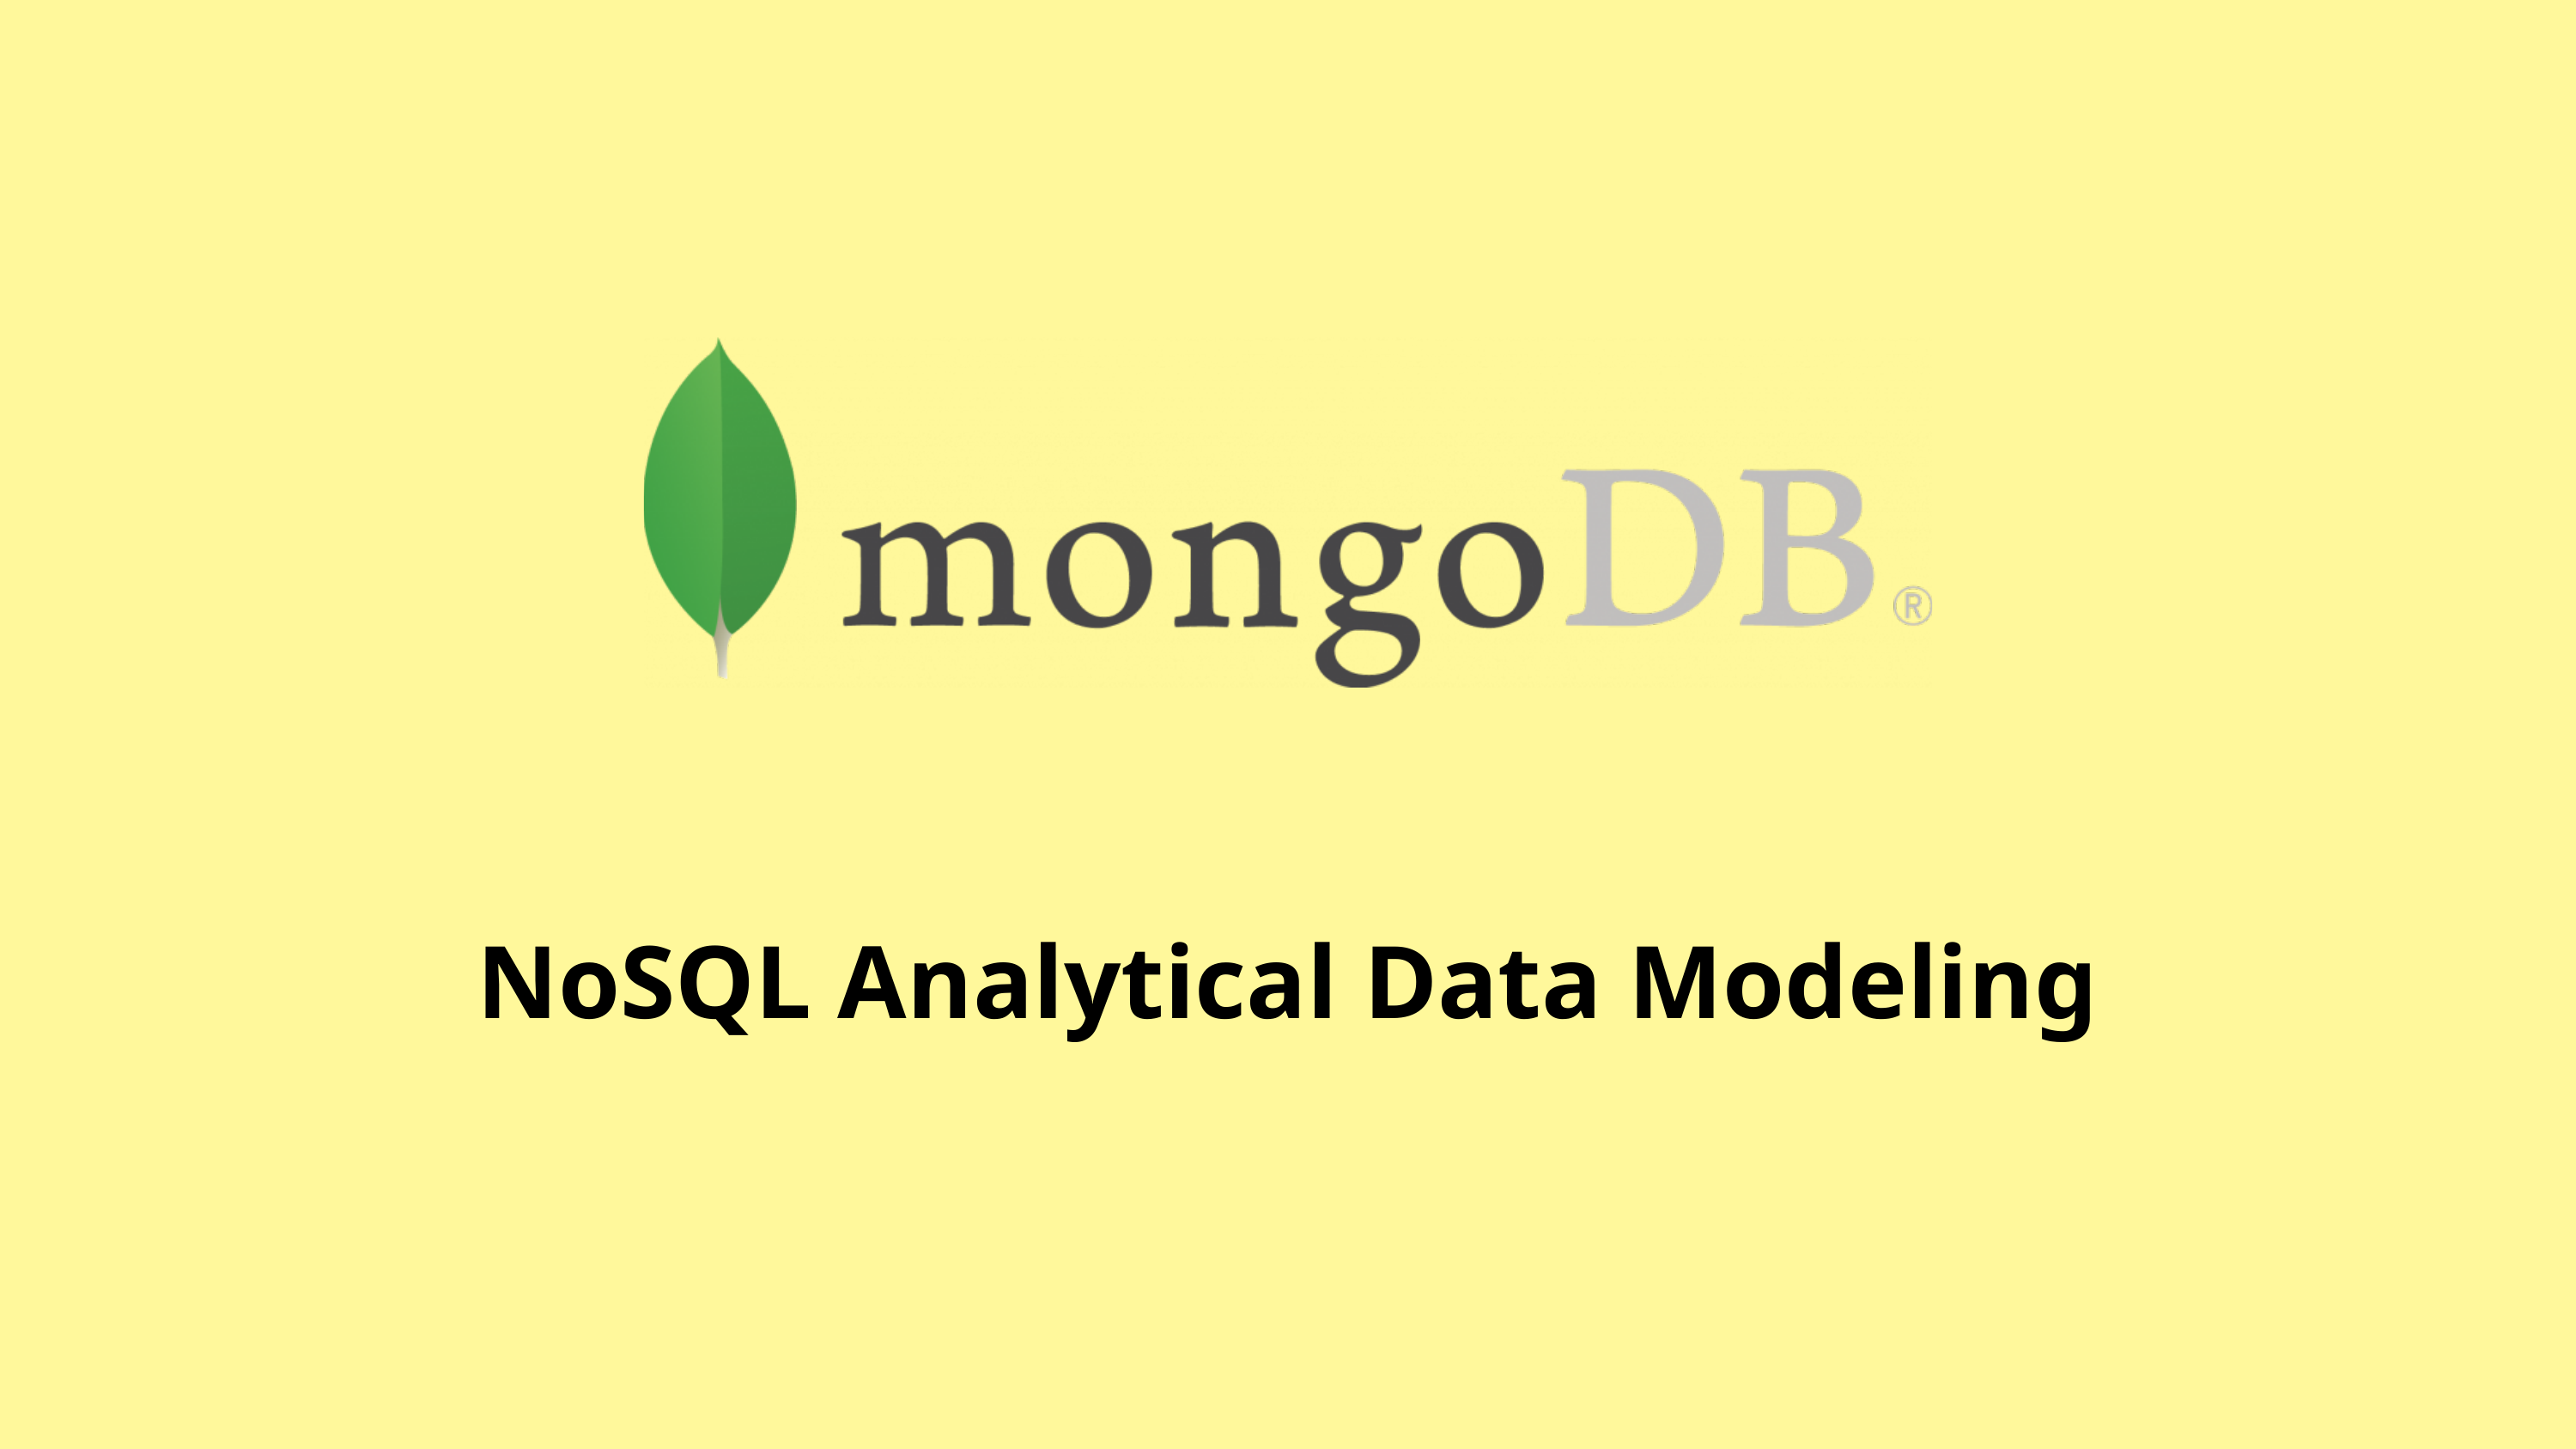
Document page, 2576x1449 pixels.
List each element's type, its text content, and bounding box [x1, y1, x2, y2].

text_box [643, 337, 1933, 688]
text_box NoSQL Analytical Data Modeling [462, 898, 2114, 1040]
